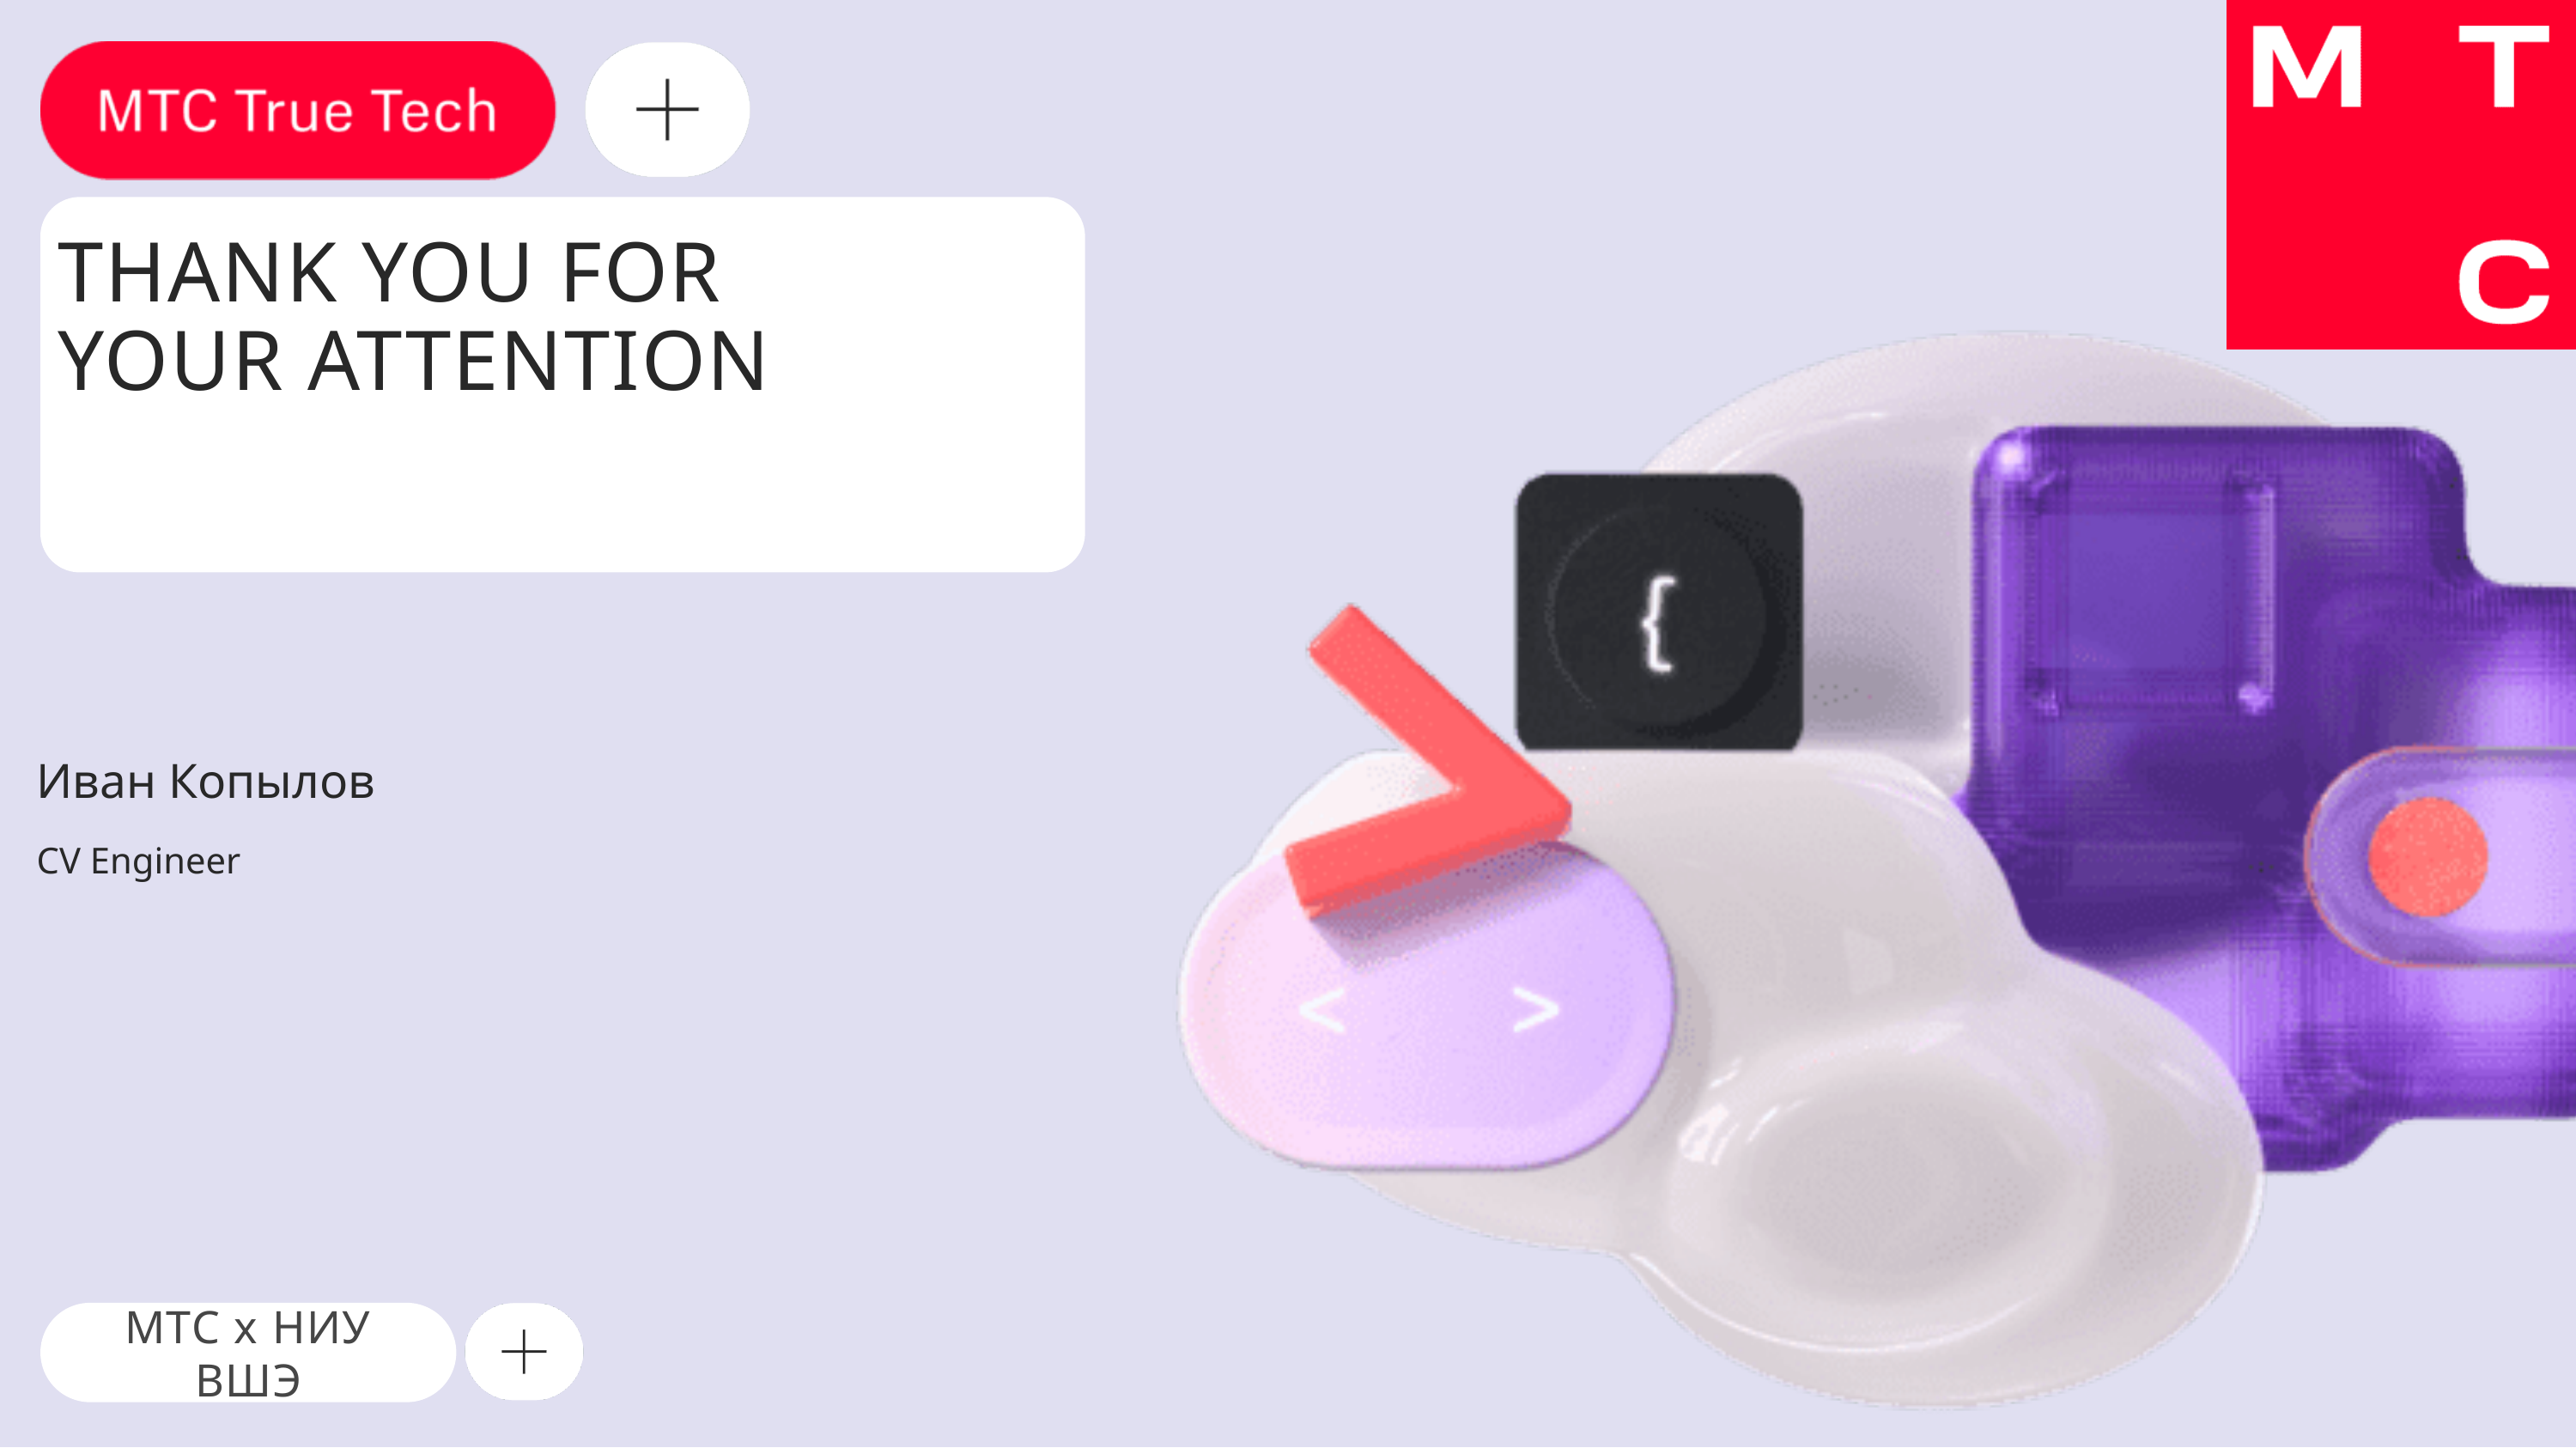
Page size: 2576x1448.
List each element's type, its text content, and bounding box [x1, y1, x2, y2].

picture [582, 41, 751, 125]
picture [902, 0, 2576, 1448]
picture [40, 41, 561, 180]
title THANK YOU FOR YOUR ATTENTION [51, 125, 1984, 522]
list CV Engineer [29, 830, 582, 934]
text_box [40, 210, 1085, 573]
picture [463, 1302, 584, 1402]
list Иван Копылов [29, 744, 582, 815]
